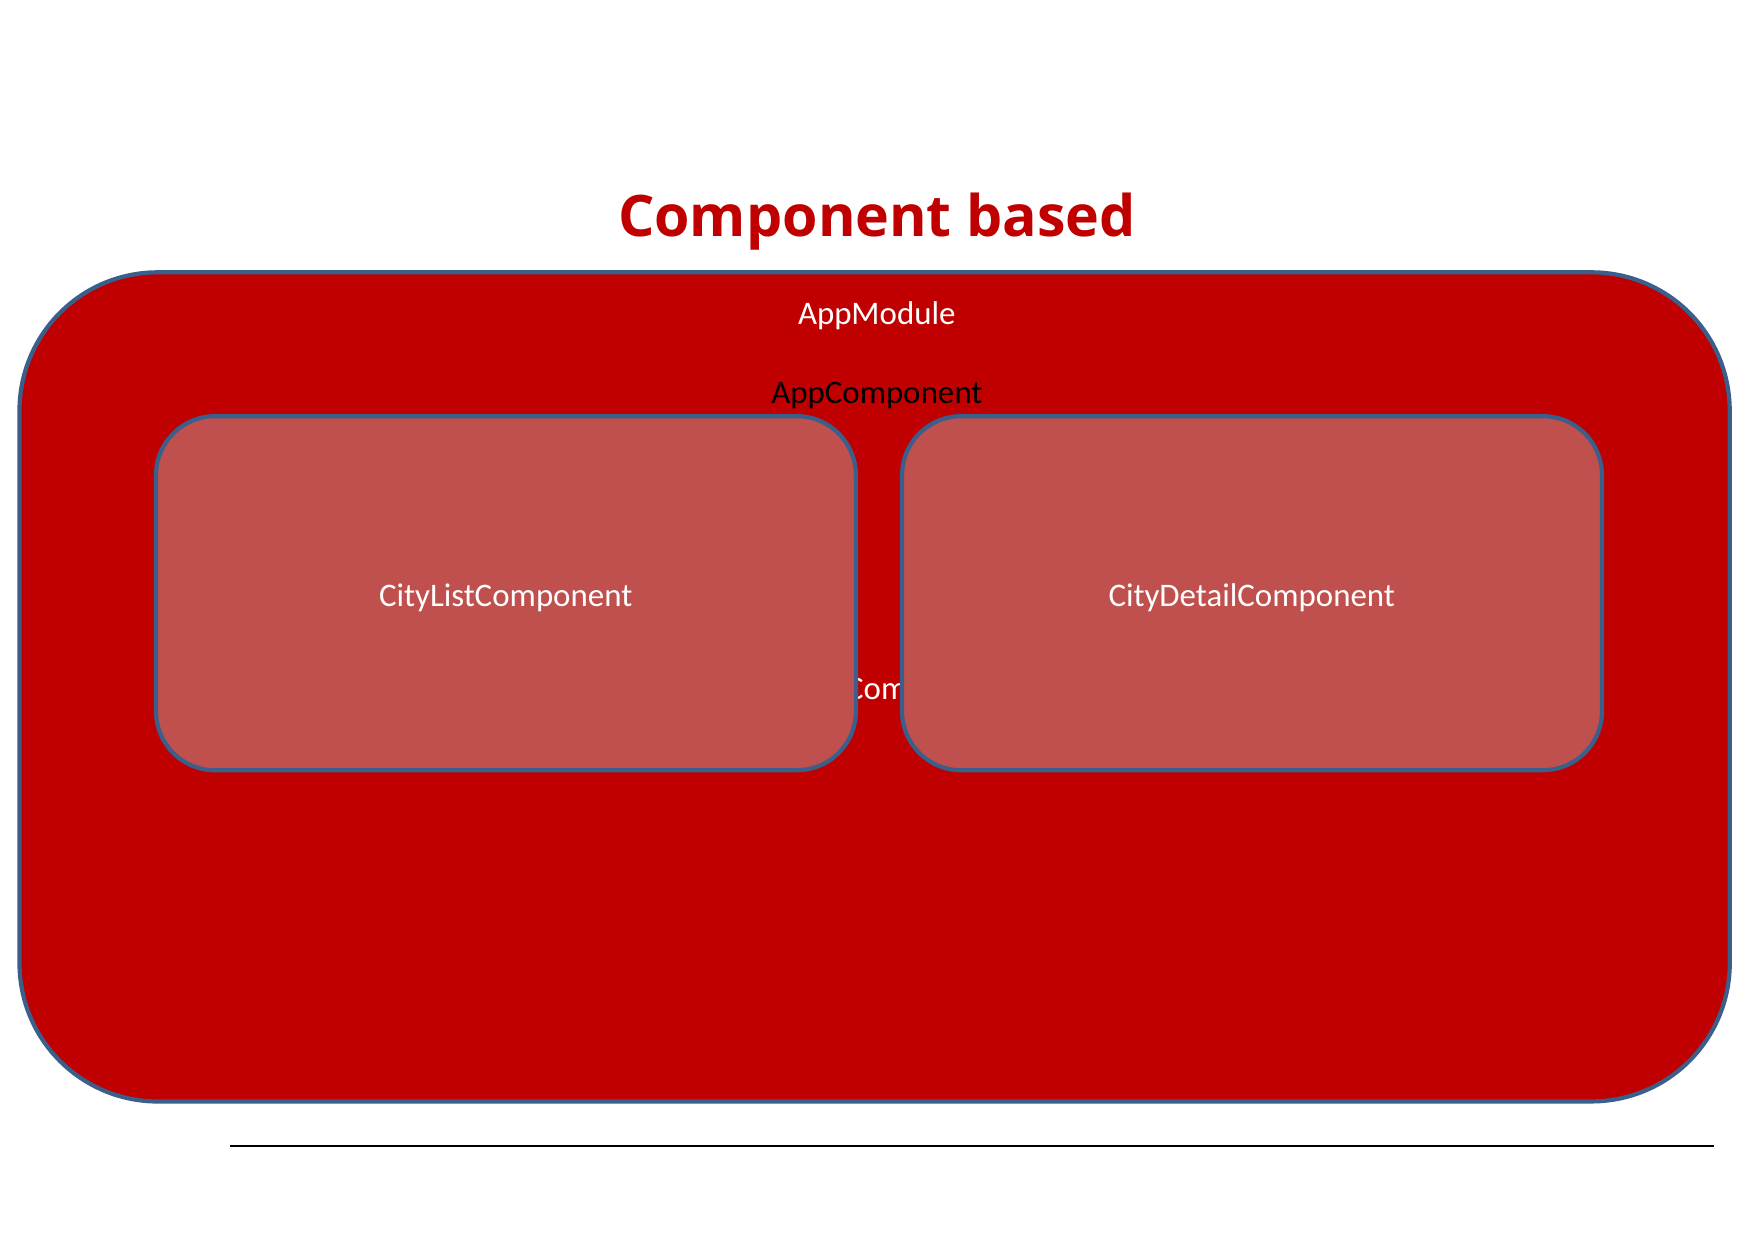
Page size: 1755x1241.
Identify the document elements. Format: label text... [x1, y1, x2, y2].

text_box AppModule [783, 284, 971, 339]
text_box CityListComponent [153, 414, 859, 773]
text_box CityDetailComponent [899, 414, 1605, 773]
title Component based [120, 179, 1634, 273]
text_box SideBarComponent [17, 273, 1732, 1104]
text_box AppComponent [756, 363, 998, 418]
